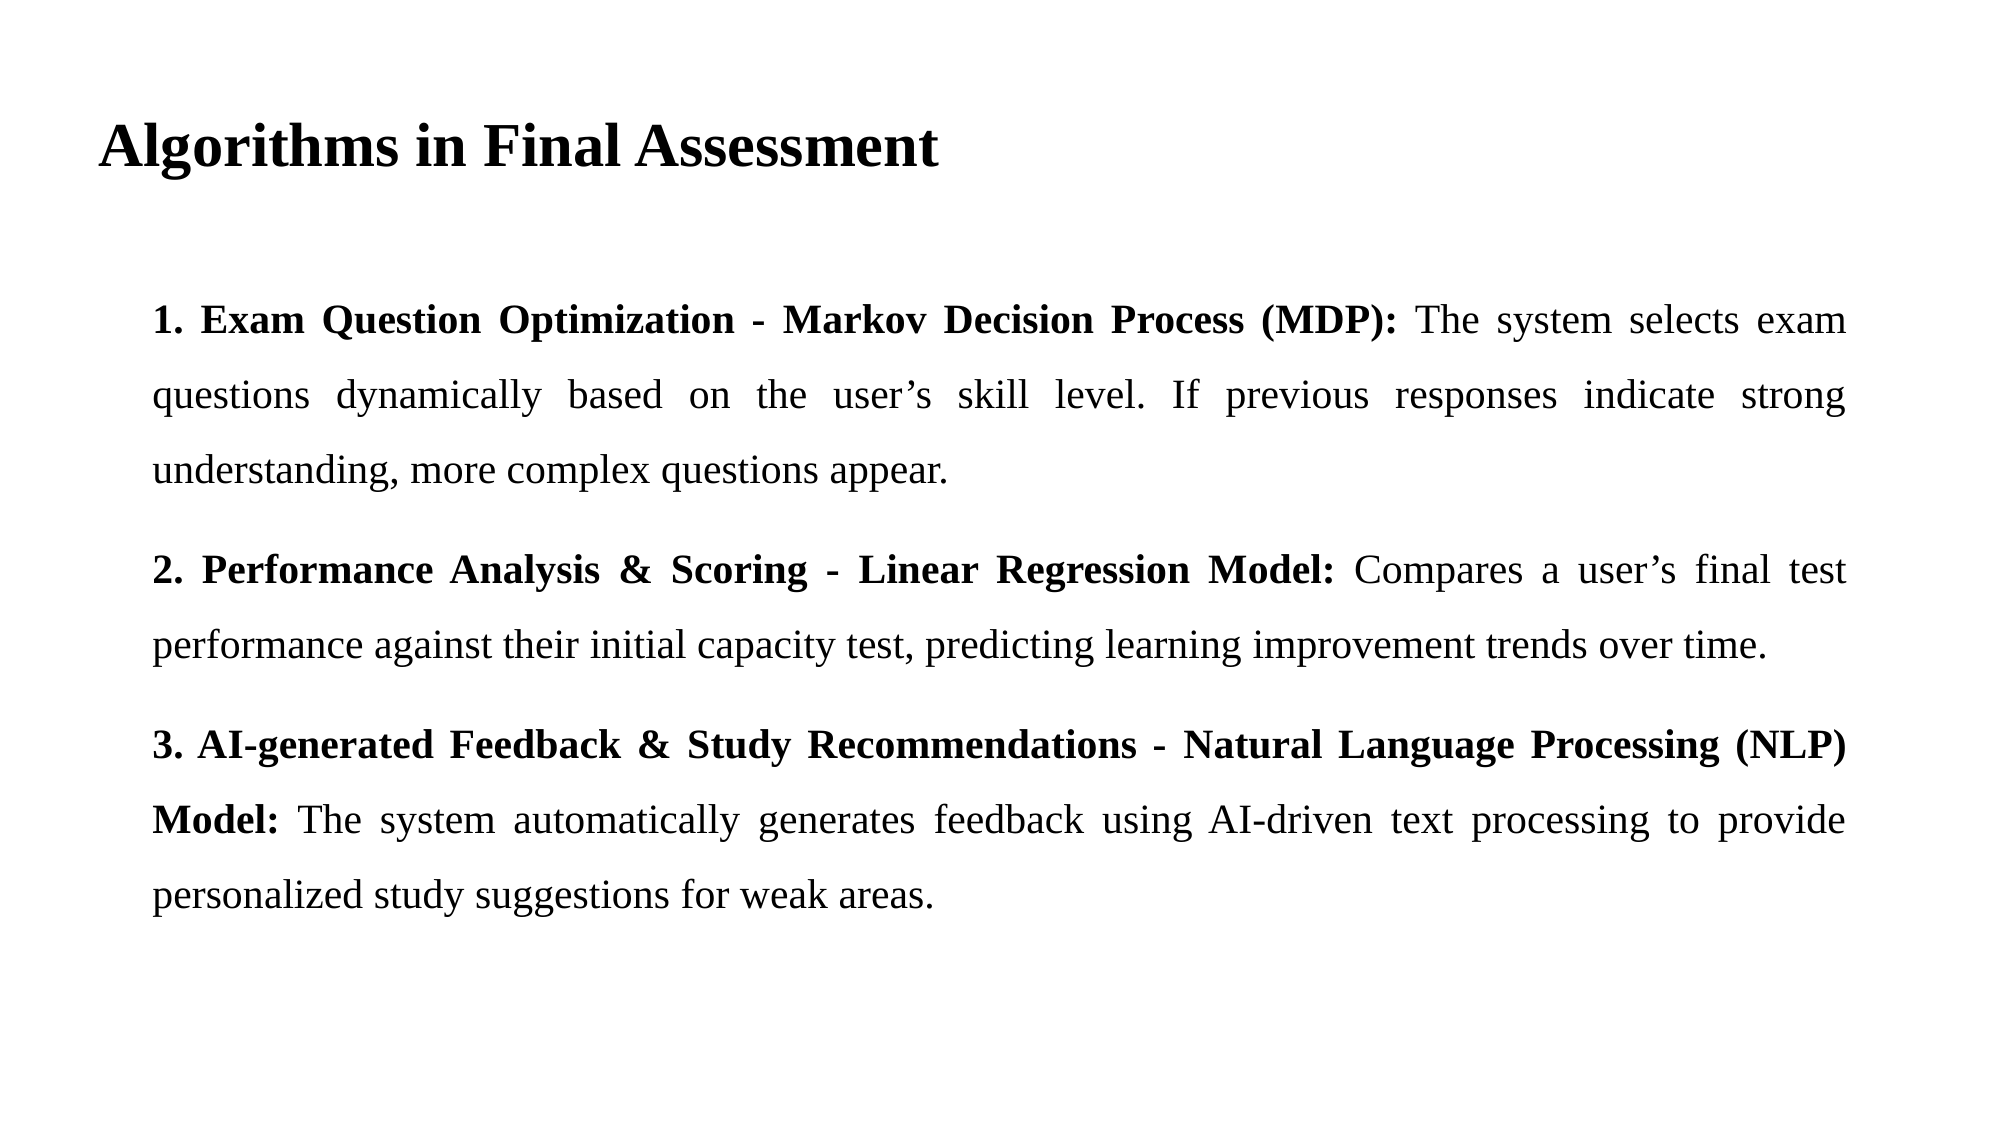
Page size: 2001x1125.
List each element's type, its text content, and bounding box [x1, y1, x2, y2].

title Algorithms in Final Assessment [83, 61, 1809, 230]
list 1. Exam Question Optimization - Markov Decision Process (MDP): The system selects exam questions dynamically based on the user’s skill level. If previous responses indicate strong understanding, more complex questions appear. 2. Performance Analysis & Scoring - Linear Regression Model: Compares a user’s final test performance against their initial capacity test, predicting learning improvement trends over time. 3. AI-generated Feedback & Study Recommendations - Natural Language Processing (NLP) Model: The system automatically generates feedback using AI-driven text processing to provide personalized study suggestions for weak areas. [137, 259, 1863, 1014]
